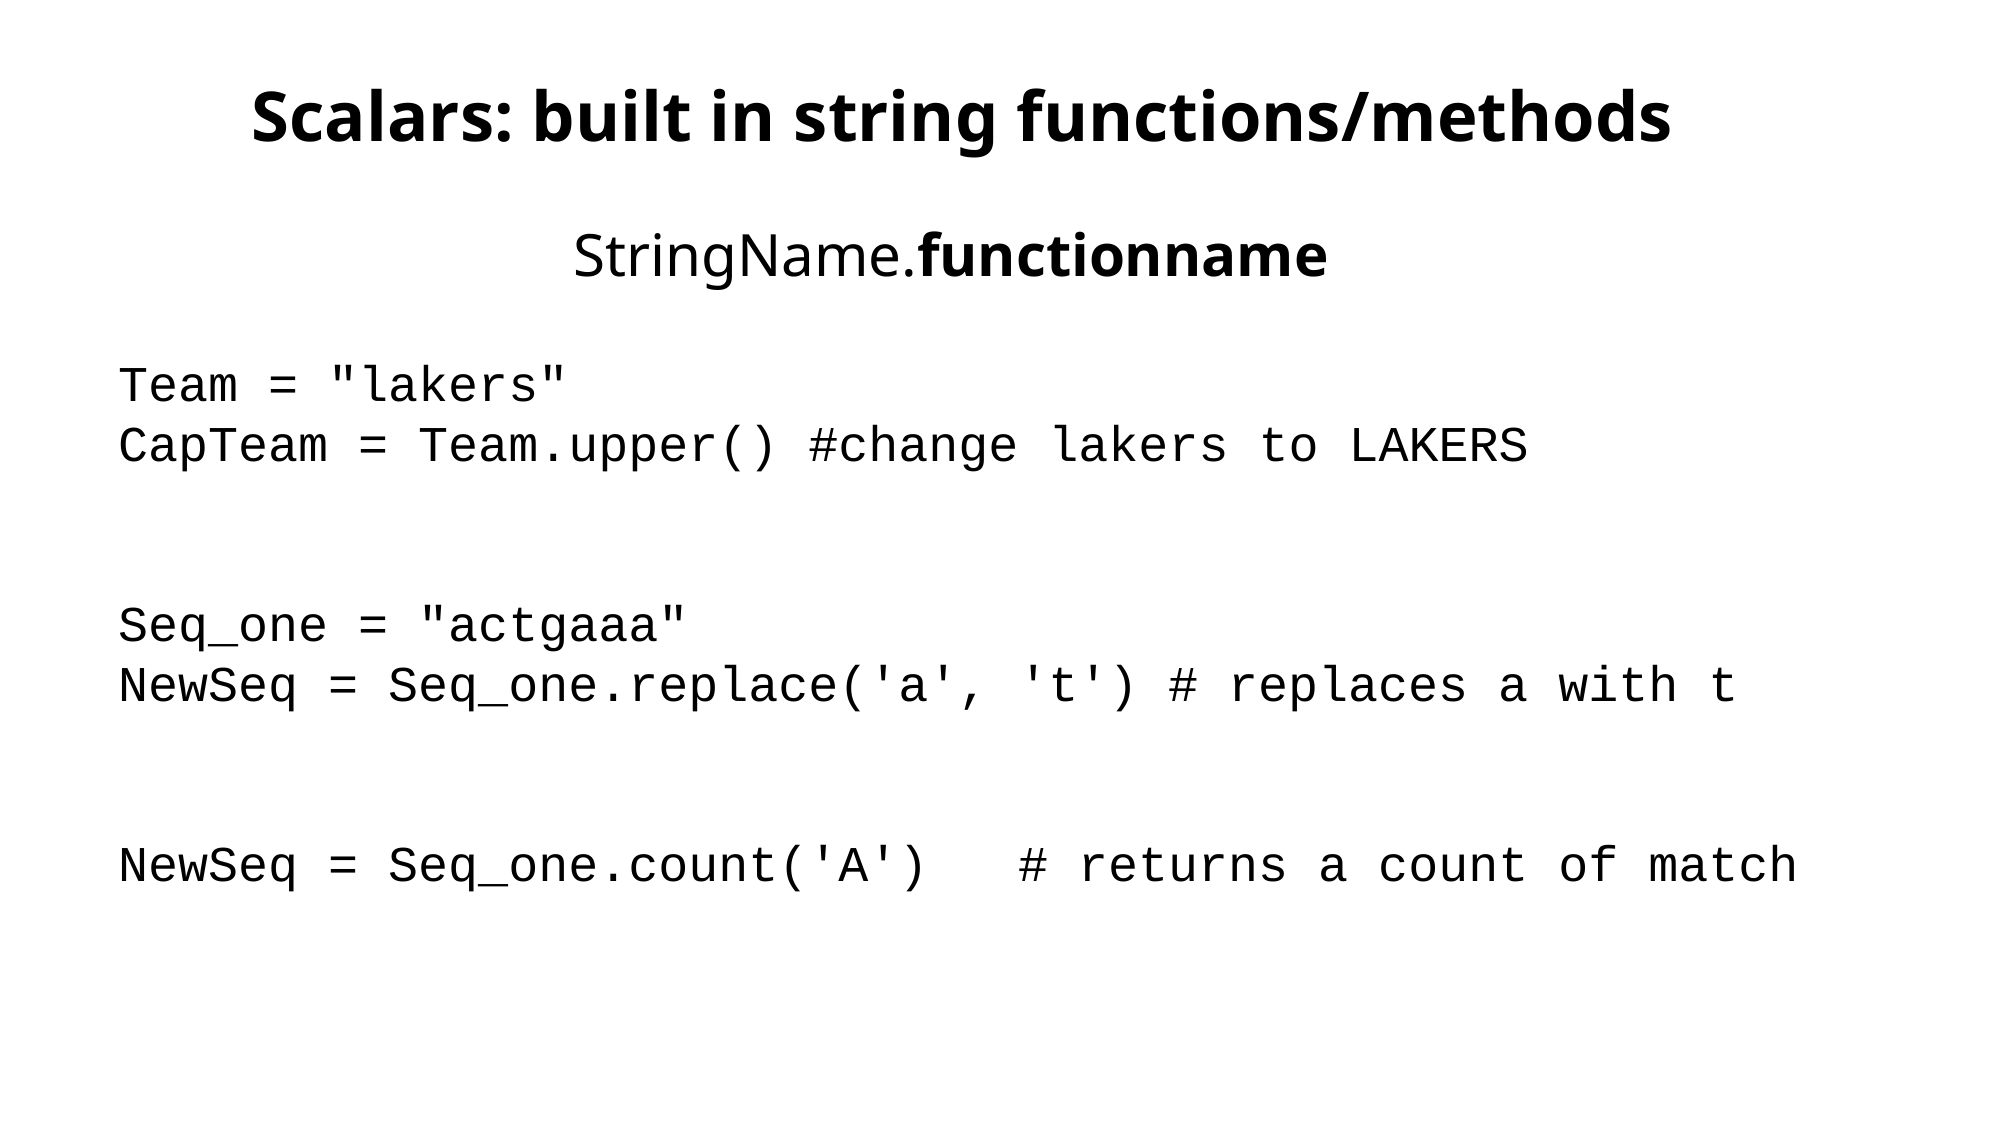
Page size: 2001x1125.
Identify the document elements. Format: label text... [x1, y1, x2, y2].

text_box Scalars: built in string functions/methods [236, 65, 1690, 163]
text_box Team = "lakers" CapTeam = Team.upper() #change lakers to LAKERS Seq_one = "actgaaa" NewSeq = Seq_one.replace('a', 't') # replaces a with t NewSeq = Seq_one.count('A') # returns a count of match [103, 344, 1824, 1019]
text_box StringName.functionname [558, 211, 1344, 296]
